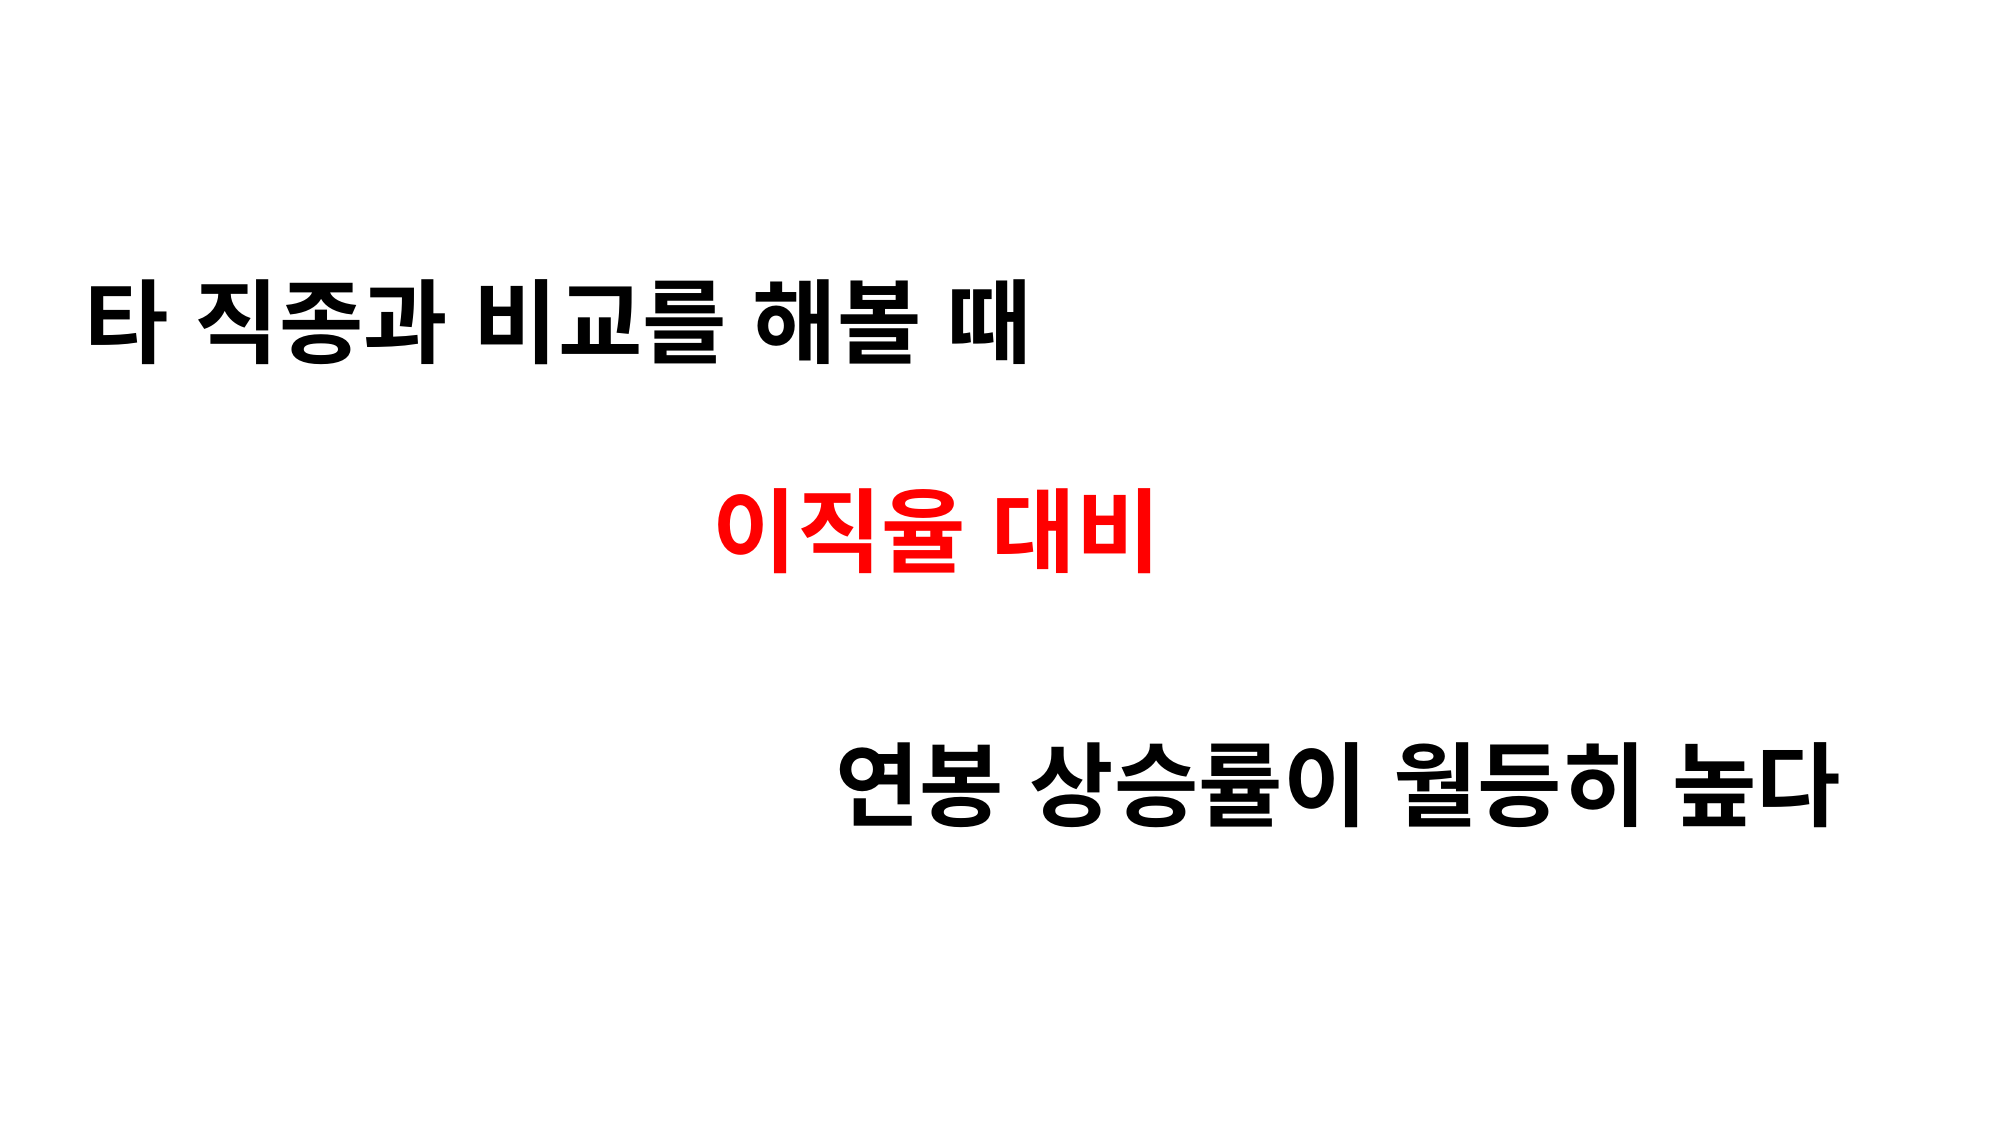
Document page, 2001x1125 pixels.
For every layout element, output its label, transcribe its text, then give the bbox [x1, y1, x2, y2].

text_box 연봉 상승률이 월등히 높다 [772, 720, 1857, 846]
text_box 이직율 대비 [697, 466, 1176, 592]
text_box 타 직종과 비교를 해볼 때 [69, 257, 1074, 383]
